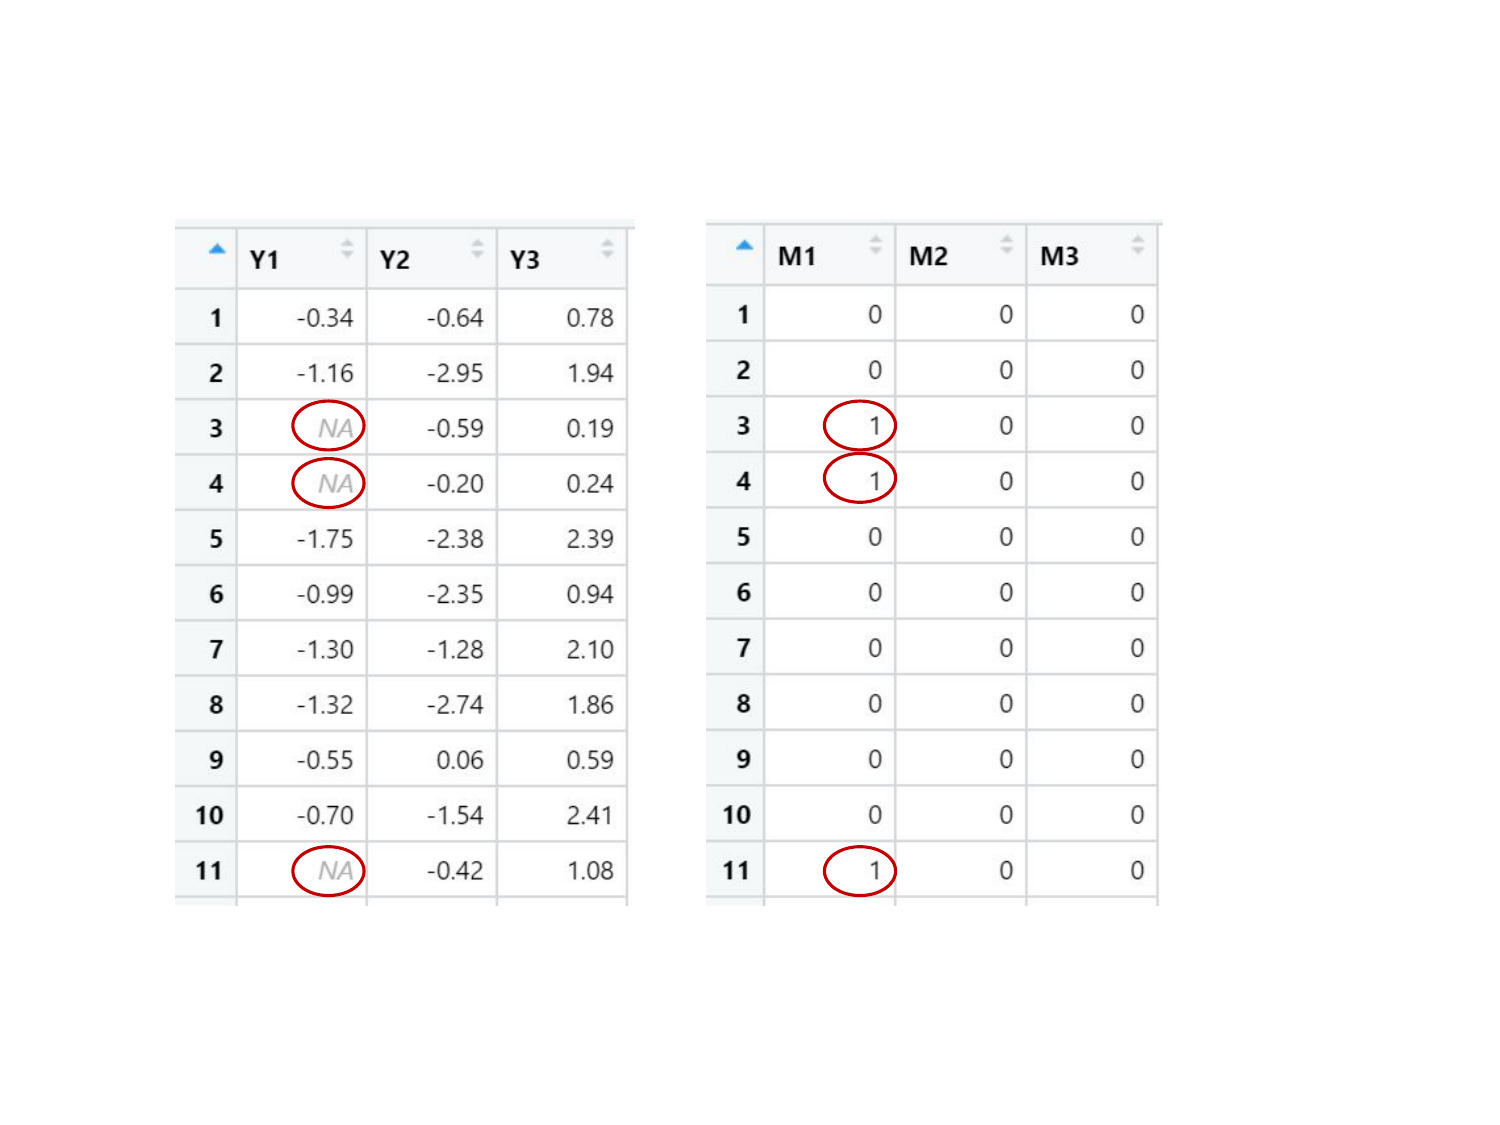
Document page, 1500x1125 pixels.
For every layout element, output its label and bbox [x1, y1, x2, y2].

picture [175, 219, 635, 906]
picture [706, 219, 1163, 906]
